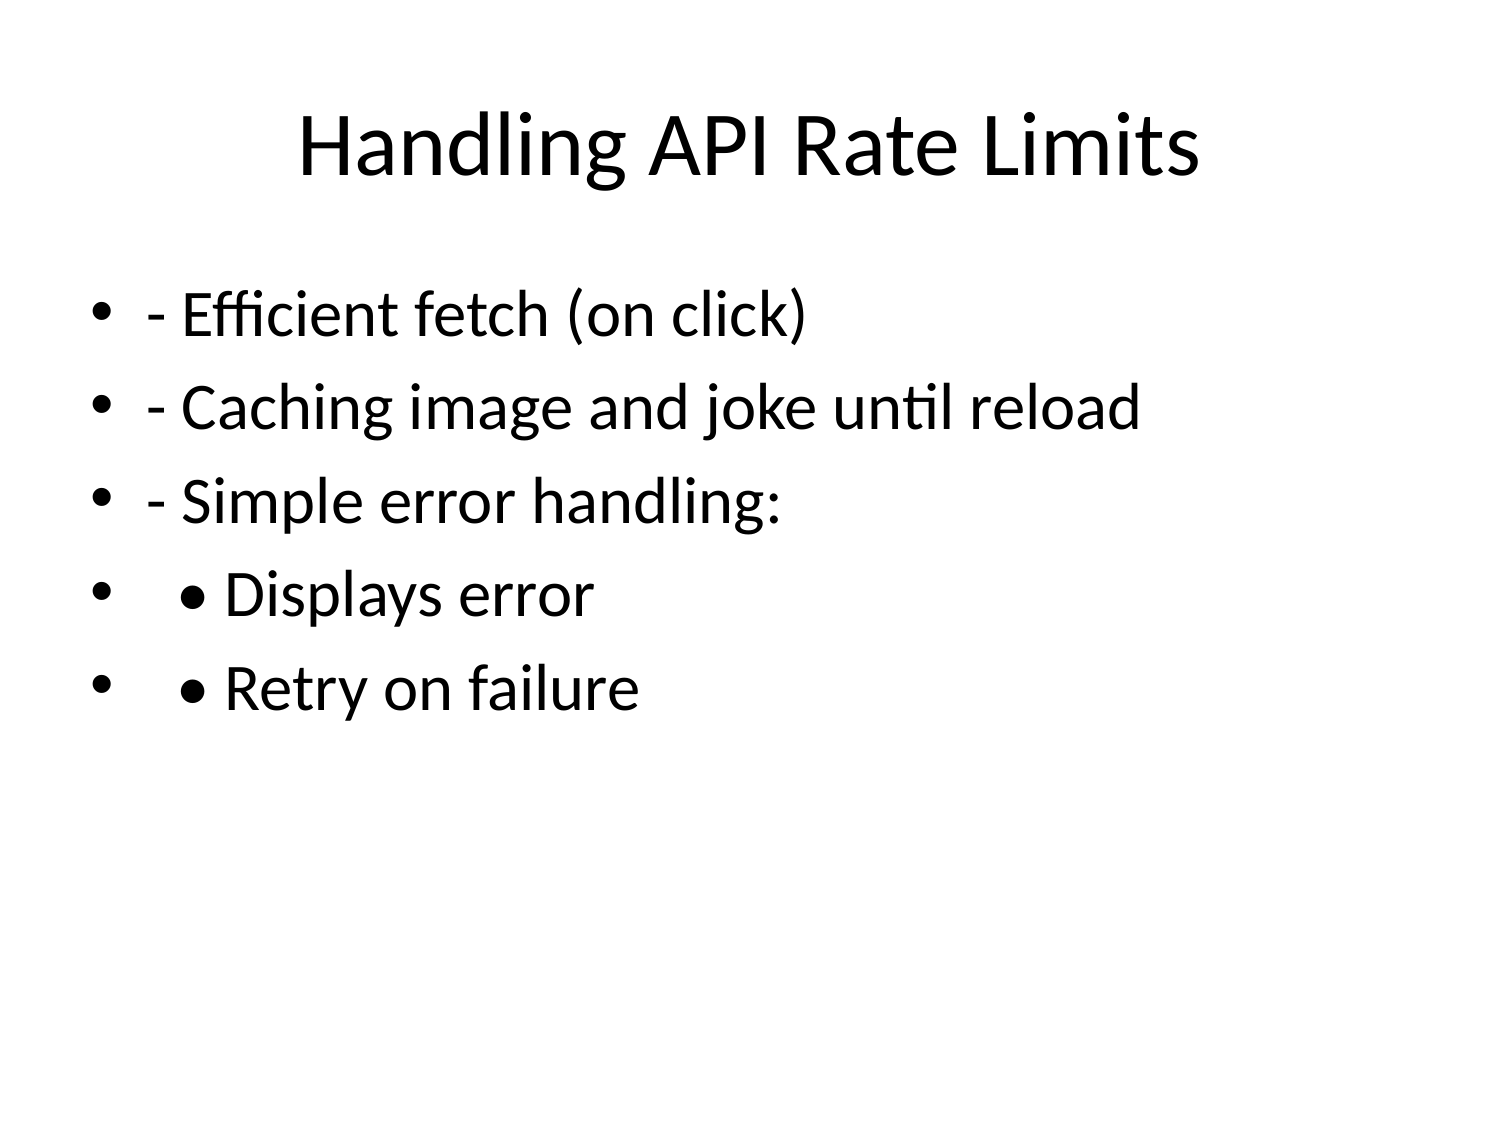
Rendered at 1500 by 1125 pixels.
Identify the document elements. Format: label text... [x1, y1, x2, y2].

title Handling API Rate Limits [75, 45, 1425, 233]
list - Efficient fetch (on click) - Caching image and joke until reload - Simple error handling: • Displays error • Retry on failure [75, 262, 1425, 1005]
